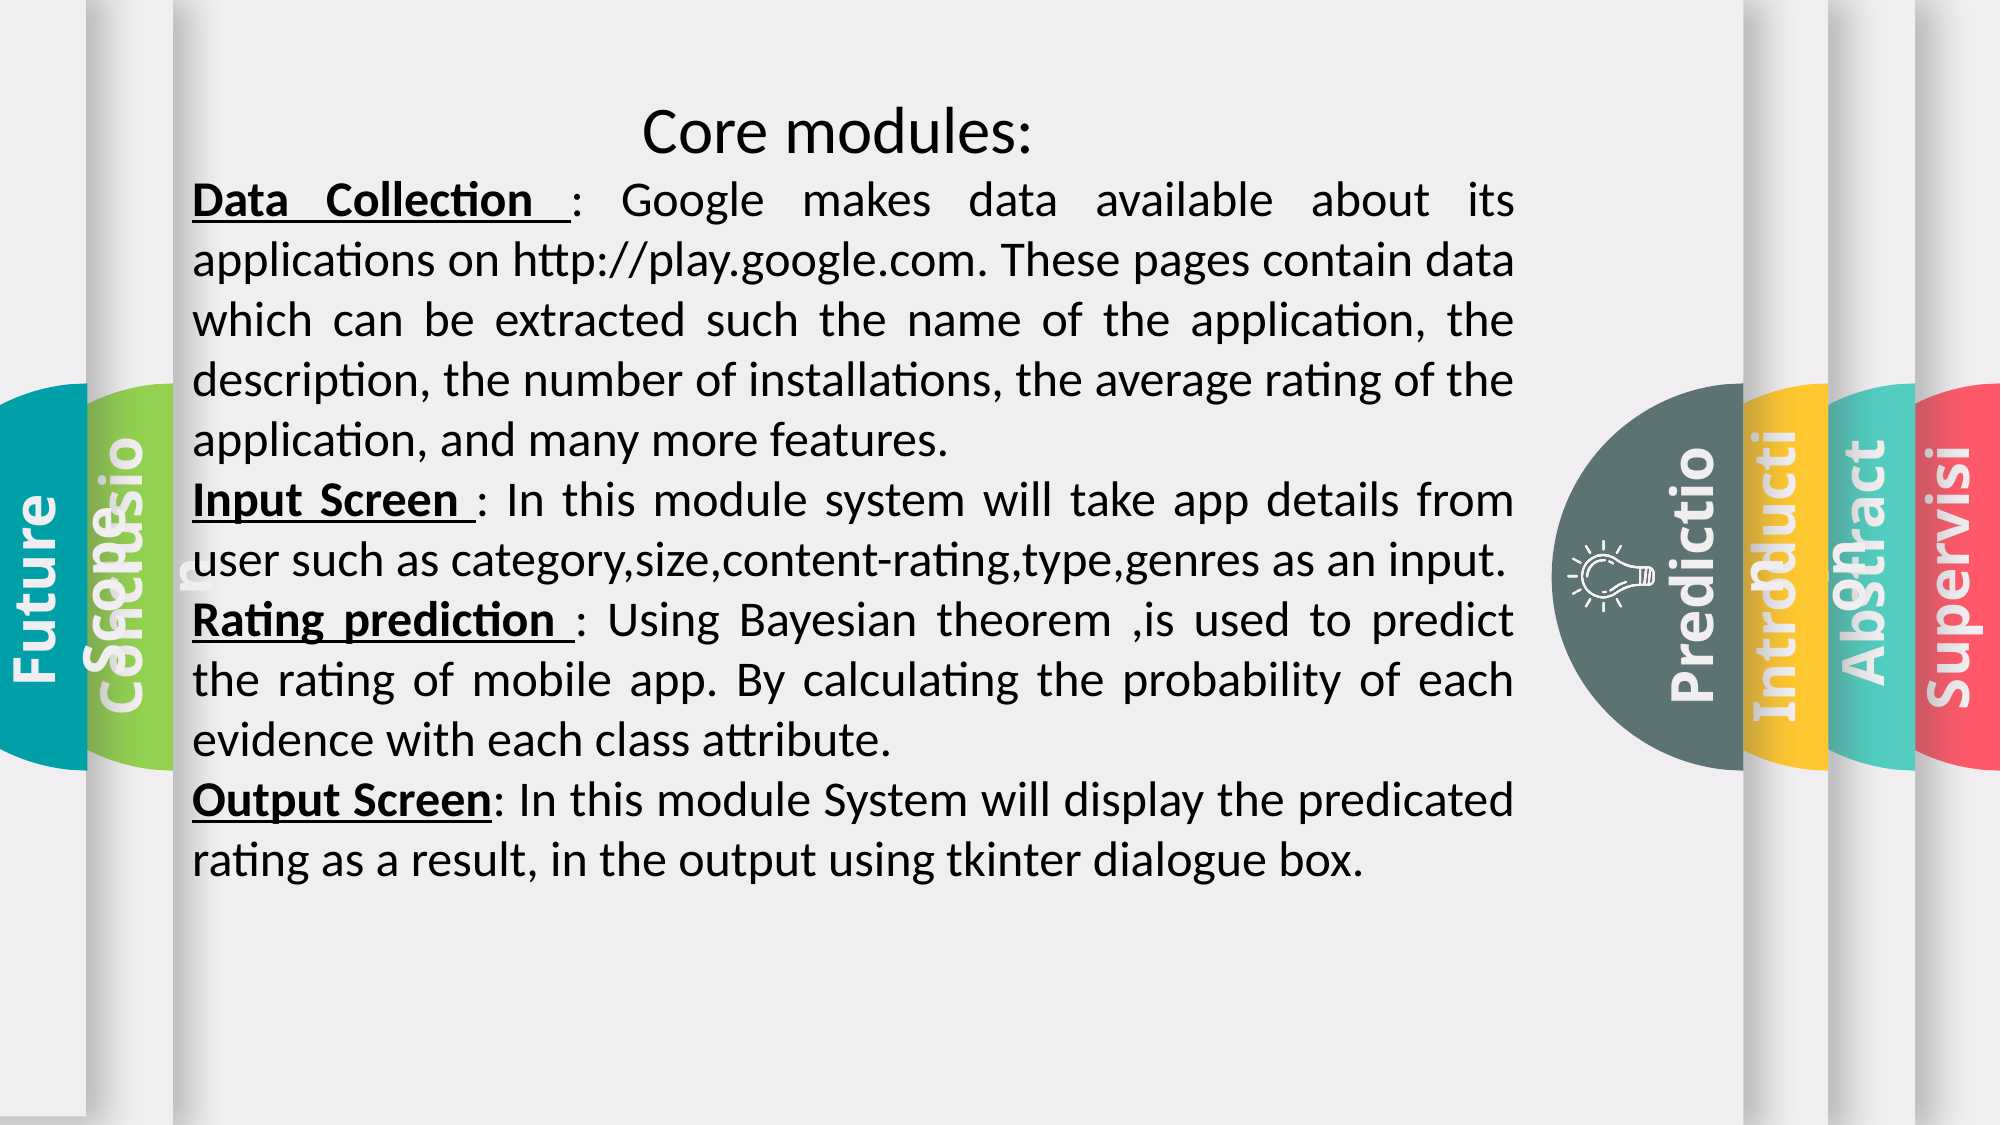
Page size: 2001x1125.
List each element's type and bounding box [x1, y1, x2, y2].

text_box [1829, 0, 1916, 1125]
text_box [0, 0, 173, 1125]
text_box [178, 674, 624, 868]
text_box [1916, 0, 2000, 1125]
text_box [624, 674, 1125, 868]
text_box [0, 0, 88, 1117]
text_box [1744, 0, 1829, 1125]
text_box [173, 0, 1744, 1125]
